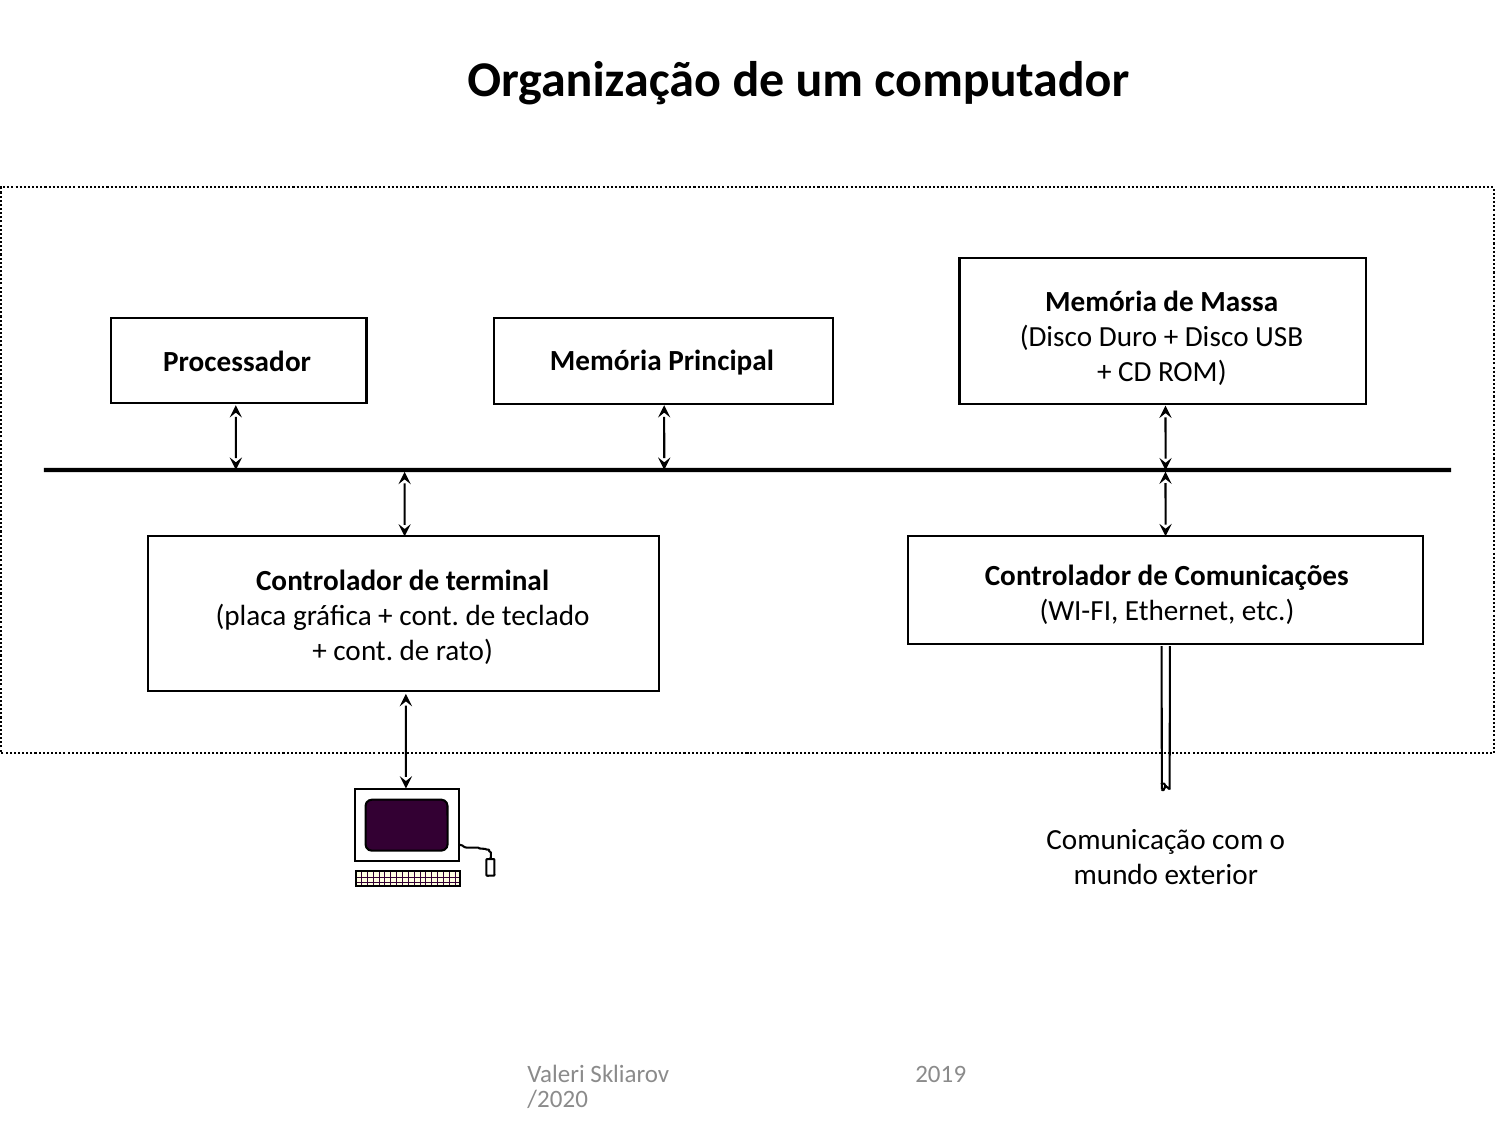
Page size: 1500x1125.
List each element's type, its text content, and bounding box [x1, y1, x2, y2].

text_box Organização de um computador [222, 35, 1375, 119]
footer Valeri Skliarov 2019/2020 [512, 1042, 988, 1103]
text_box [0, 187, 1495, 898]
